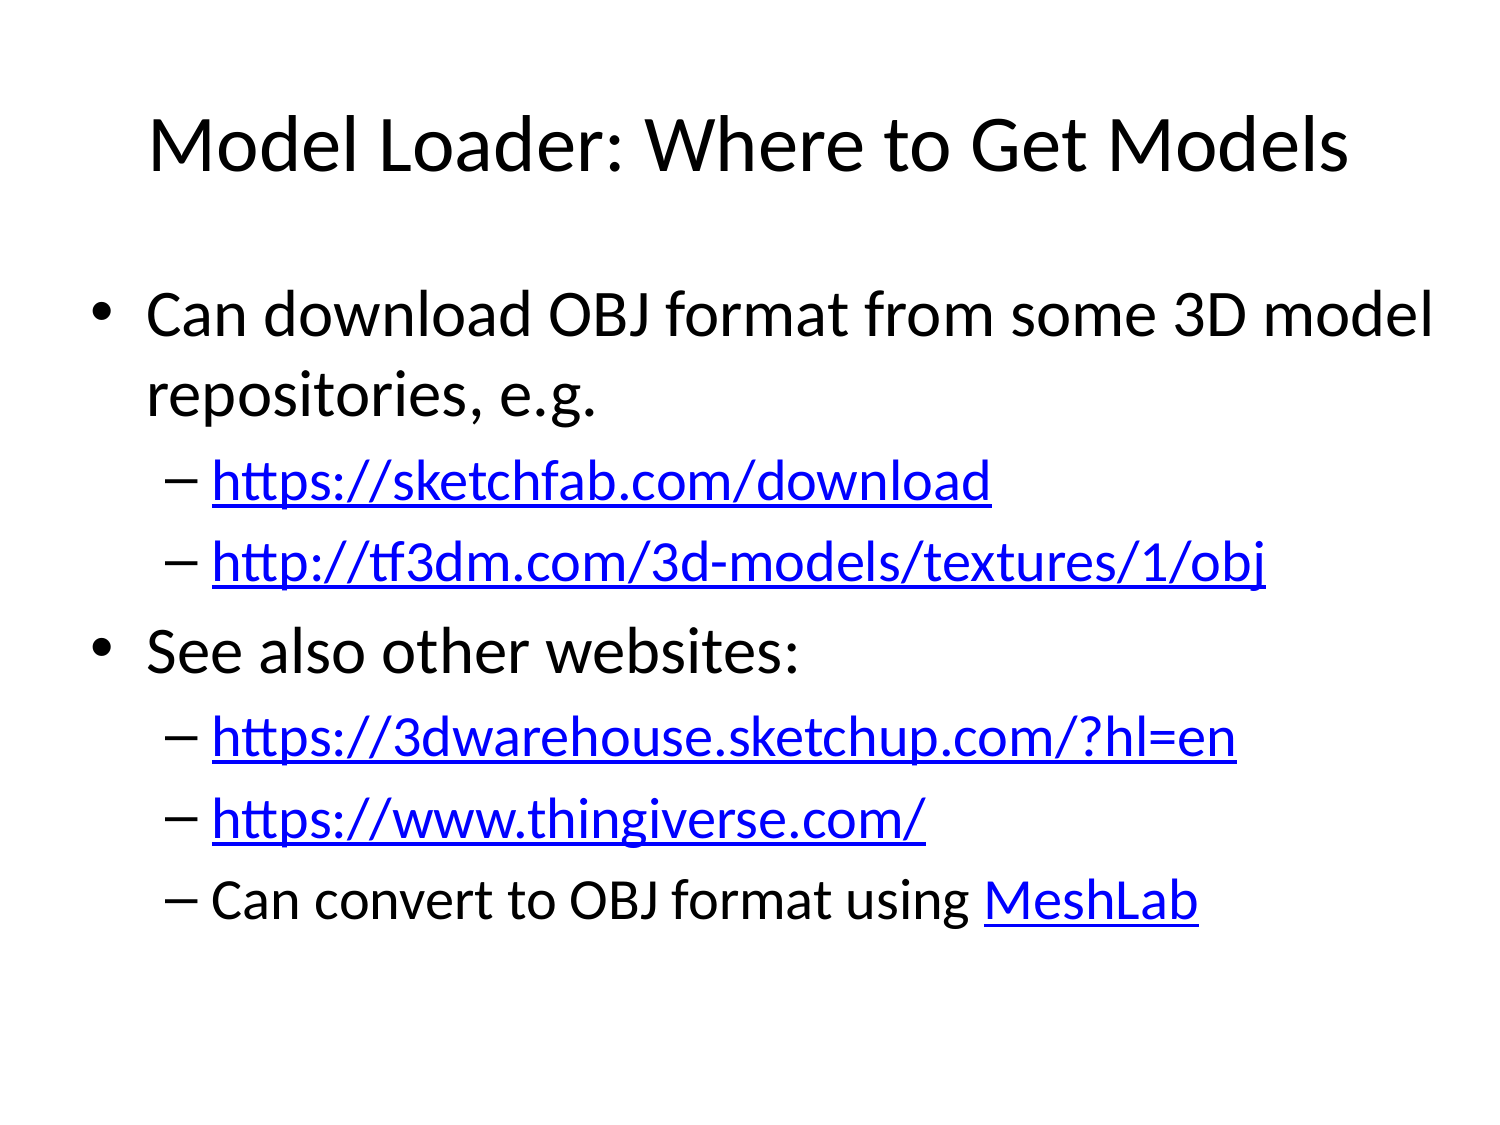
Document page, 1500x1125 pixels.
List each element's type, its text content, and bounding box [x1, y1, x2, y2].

title Model Loader: Where to Get Models [75, 45, 1425, 233]
list Can download OBJ format from some 3D model repositories, e.g. https://sketchfab.com/download http://tf3dm.com/3d-models/textures/1/obj See also other websites: https://3dwarehouse.sketchup.com/?hl=en https://www.thingiverse.com/ Can convert to OBJ format using MeshLab [75, 262, 1468, 1005]
